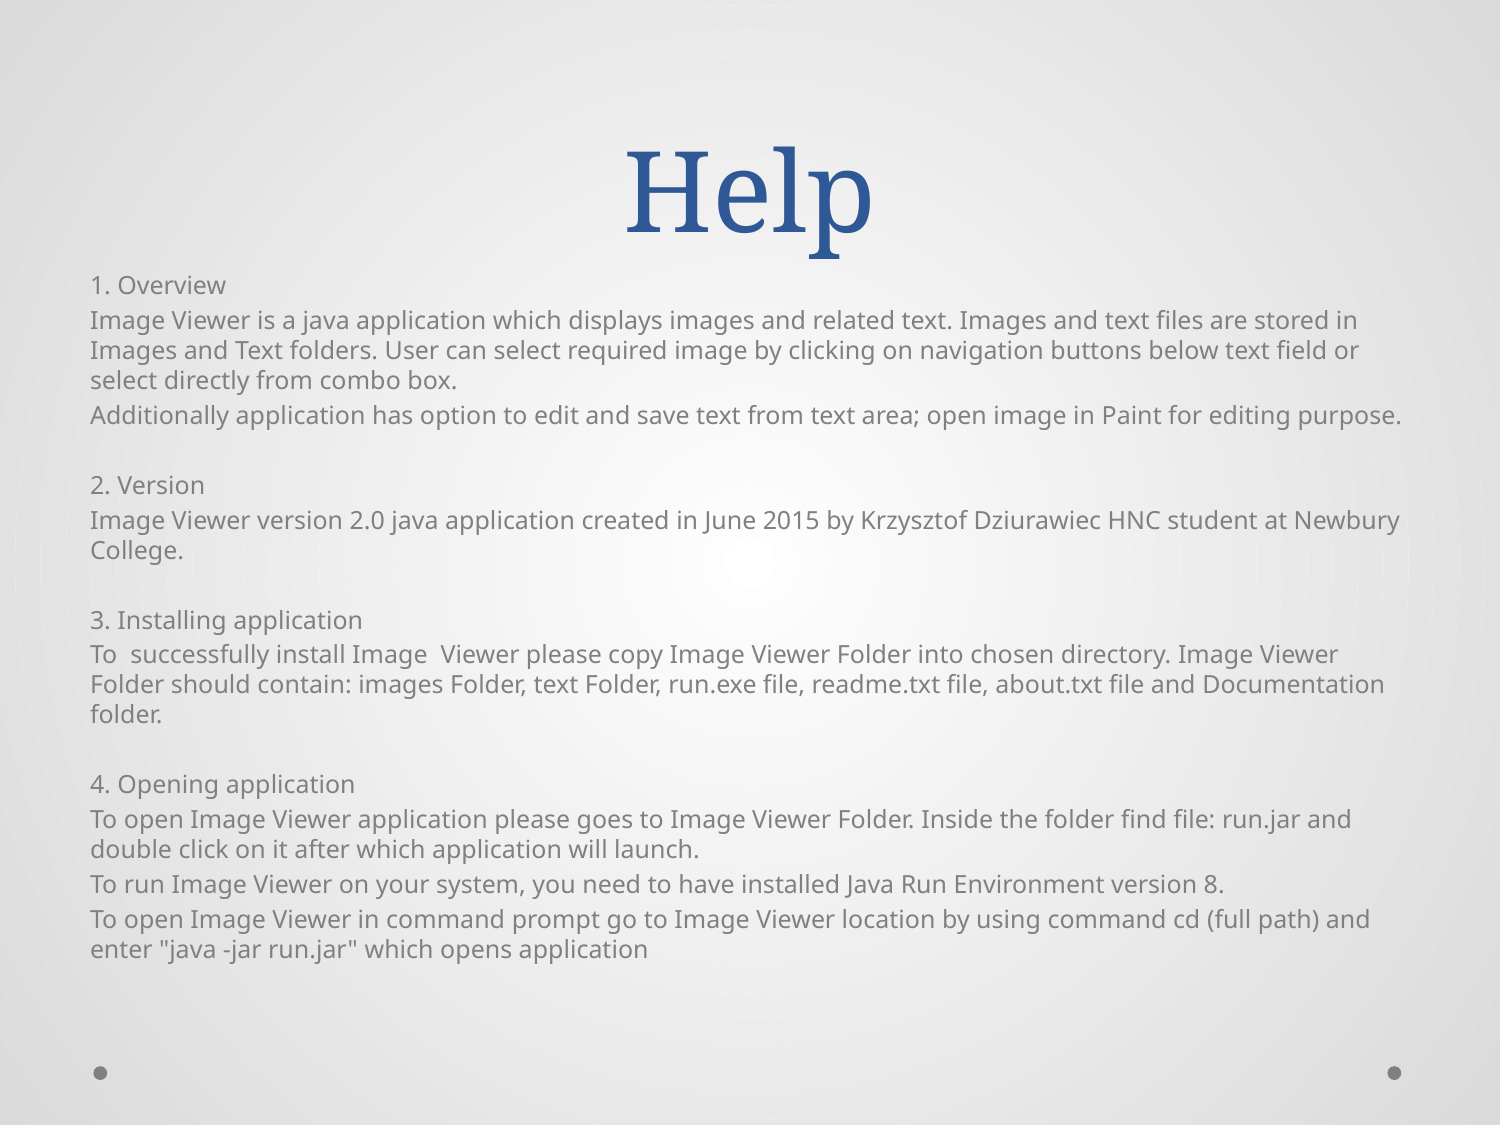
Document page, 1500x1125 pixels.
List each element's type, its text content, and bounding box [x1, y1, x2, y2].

title Help [75, 0, 1425, 262]
list 1. Overview Image Viewer is a java application which displays images and related text. Images and text files are stored in Images and Text folders. User can select required image by clicking on navigation buttons below text field or select directly from combo box. Additionally application has option to edit and save text from text area; open image in Paint for editing purpose. 2. Version Image Viewer version 2.0 java application created in June 2015 by Krzysztof Dziurawiec HNC student at Newbury College. 3. Installing application To successfully install Image Viewer please copy Image Viewer Folder into chosen directory. Image Viewer Folder should contain: images Folder, text Folder, run.exe file, readme.txt file, about.txt file and Documentation folder. 4. Opening application To open Image Viewer application please goes to Image Viewer Folder. Inside the folder find file: run.jar and double click on it after which application will launch. To run Image Viewer on your system, you need to have installed Java Run Environment version 8. To open Image Viewer in command prompt go to Image Viewer location by using command cd (full path) and enter "java -jar run.jar" which opens application [75, 262, 1425, 1005]
